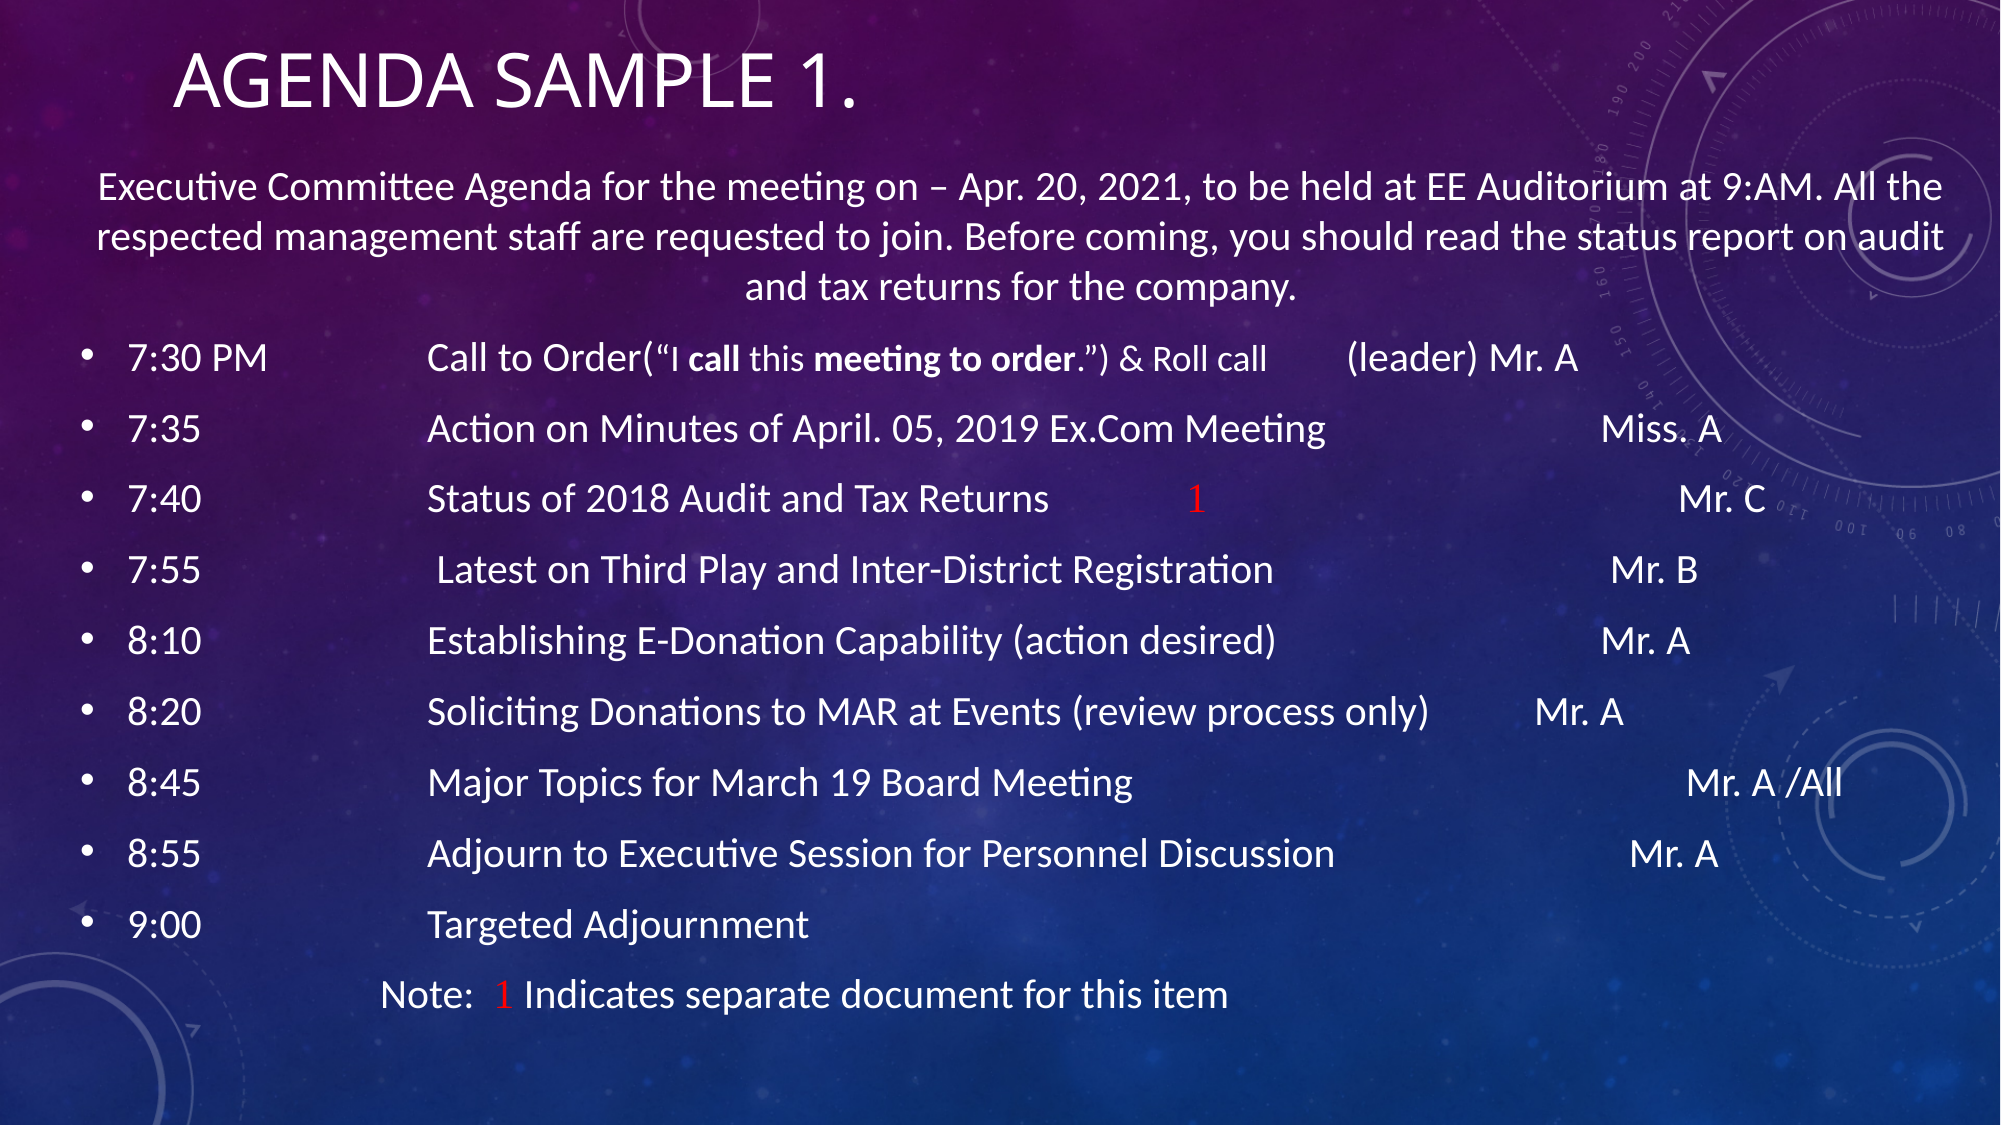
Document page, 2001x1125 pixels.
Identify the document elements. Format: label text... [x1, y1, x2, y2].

list Executive Committee Agenda for the meeting on – Apr. 20, 2021, to be held at EE Auditorium at 9:AM. All the respected management staff are requested to join. Before coming, you should read the status report on audit and tax returns for the company. 7:30 PM Call to Order(“I call this meeting to order.”) & Roll call (leader) Mr. A 7:35 Action on Minutes of April. 05, 2019 Ex.Com Meeting Miss. A 7:40 Status of 2018 Audit and Tax Returns  Mr. C 7:55 Latest on Third Play and Inter-District Registration Mr. B 8:10 Establishing E-Donation Capability (action desired) Mr. A 8:20 Soliciting Donations to MAR at Events (review process only) Mr. A 8:45 Major Topics for March 19 Board Meeting Mr. A /All 8:55 Adjourn to Executive Session for Personnel Discussion Mr. A 9:00 Targeted Adjournment Note:  Indicates separate document for this item [65, 139, 1978, 1107]
title agenda Sample 1. [158, 15, 1884, 139]
picture [0, 0, 2001, 1125]
